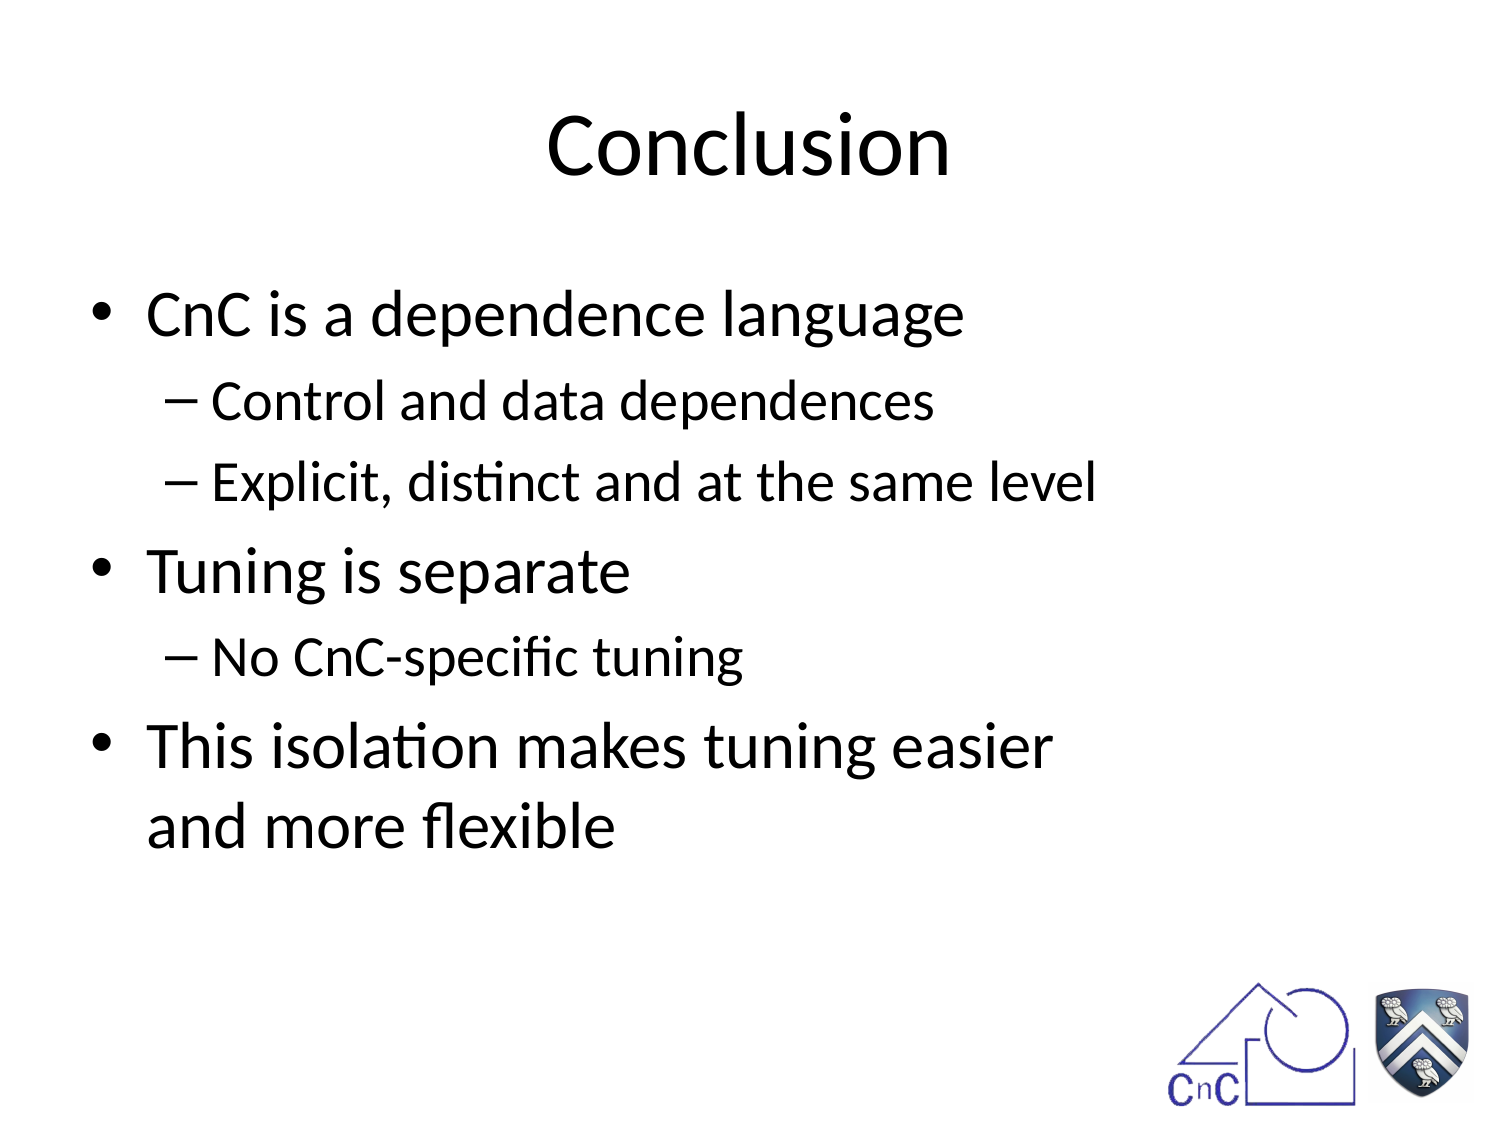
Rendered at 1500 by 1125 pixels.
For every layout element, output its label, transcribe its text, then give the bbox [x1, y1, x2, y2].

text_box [1167, 981, 1474, 1107]
list CnC is a dependence language Control and data dependences Explicit, distinct and at the same level Tuning is separate No CnC-specific tuning This isolation makes tuning easier and more flexible [75, 262, 1148, 1005]
title Conclusion [75, 45, 1425, 233]
